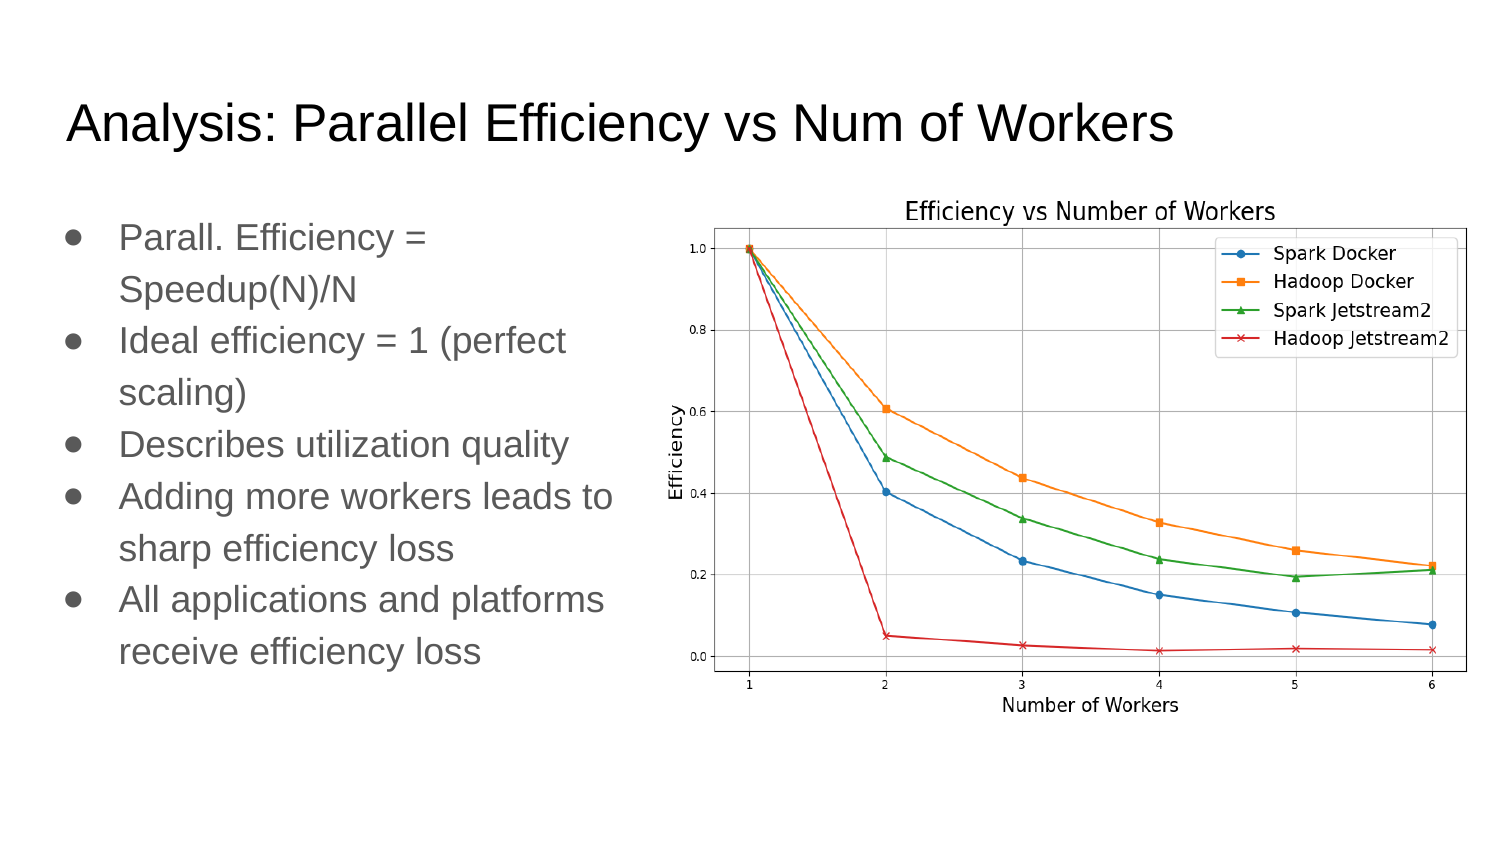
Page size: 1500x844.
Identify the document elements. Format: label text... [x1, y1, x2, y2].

picture [659, 191, 1474, 725]
list Parall. Efficiency = Speedup(N)/N Ideal efficiency = 1 (perfect scaling) Describes utilization quality Adding more workers leads to sharp efficiency loss All applications and platforms receive efficiency loss [28, 191, 687, 752]
title Analysis: Parallel Efficiency vs Num of Workers [51, 72, 1449, 167]
